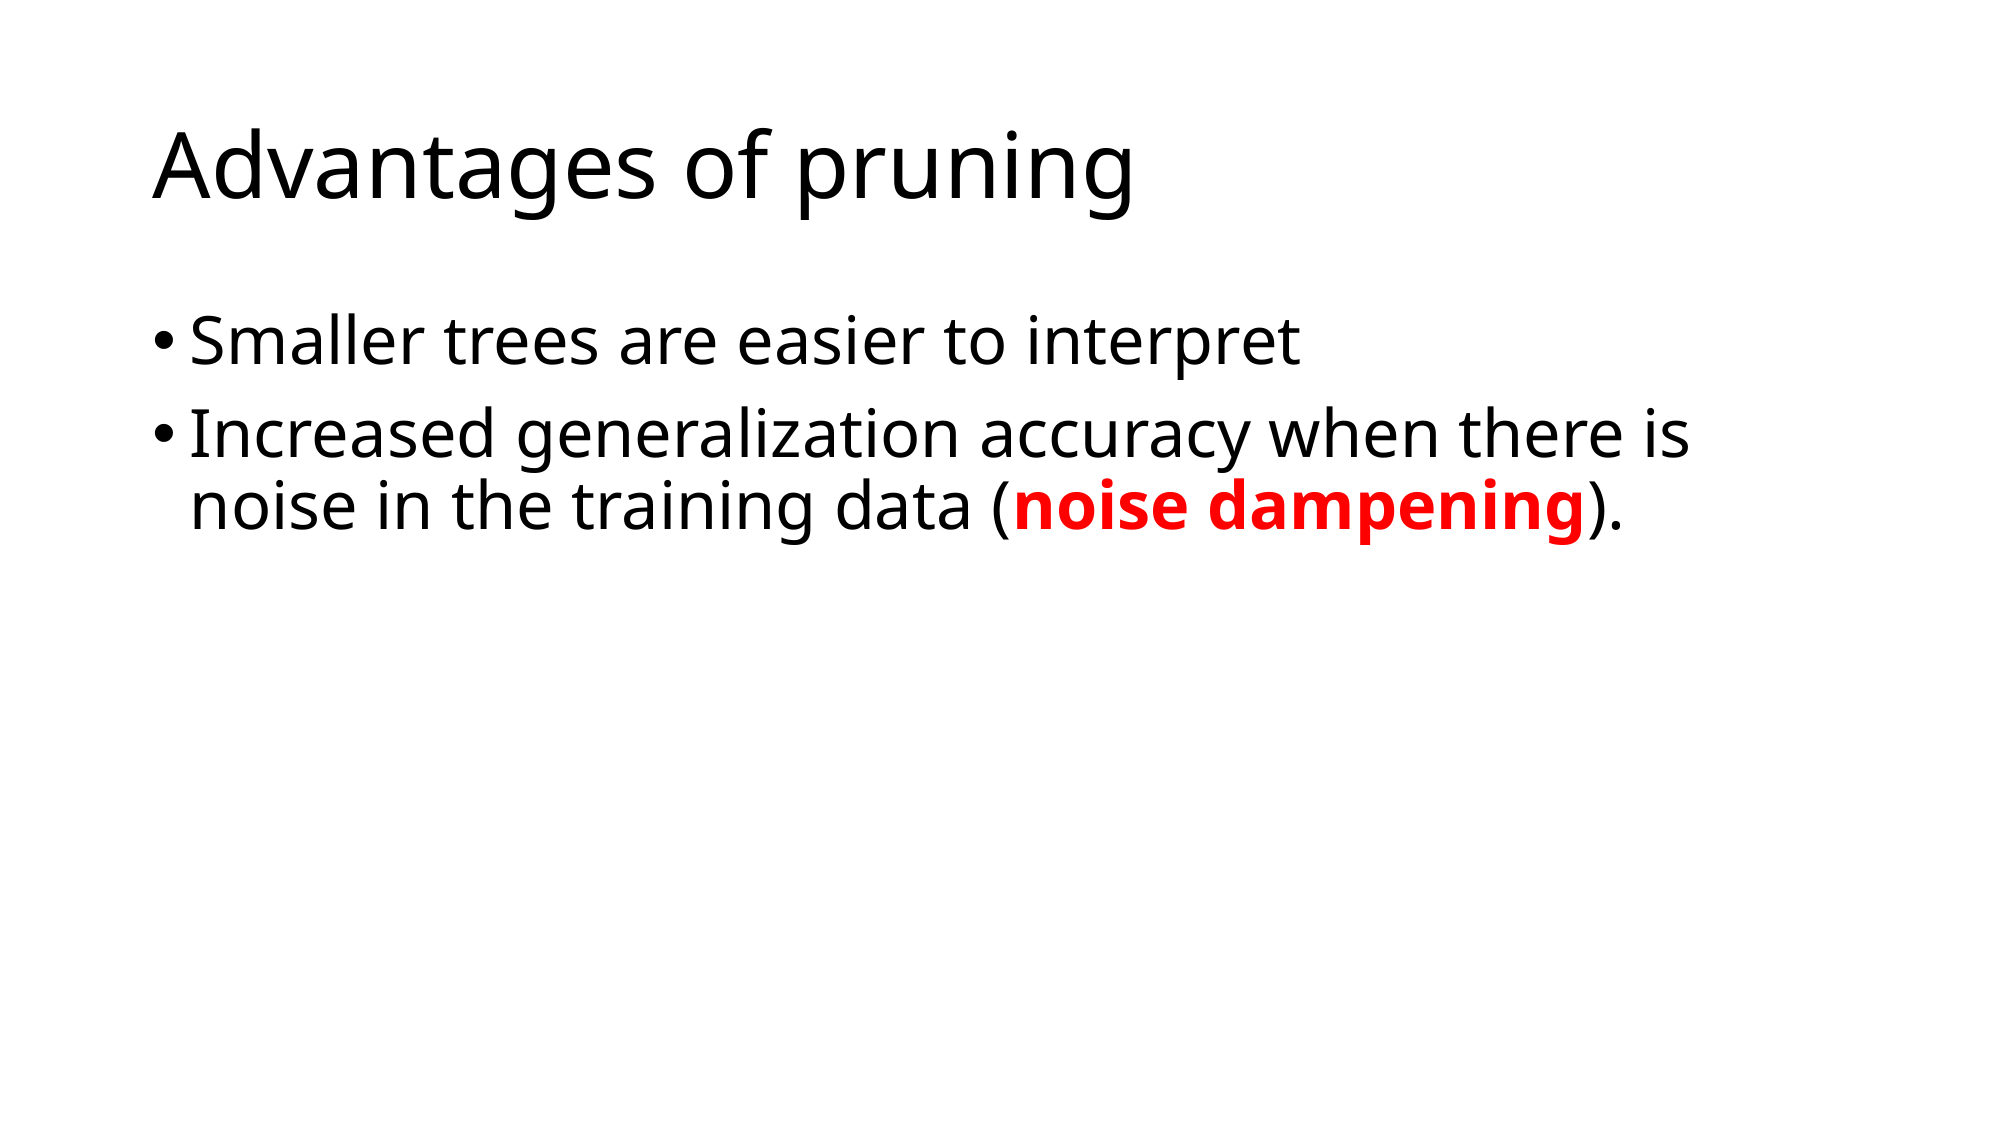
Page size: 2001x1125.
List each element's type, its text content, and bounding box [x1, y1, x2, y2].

title Advantages of pruning [137, 59, 1863, 278]
list Smaller trees are easier to interpret Increased generalization accuracy when there is noise in the training data (noise dampening). [137, 299, 1863, 1014]
